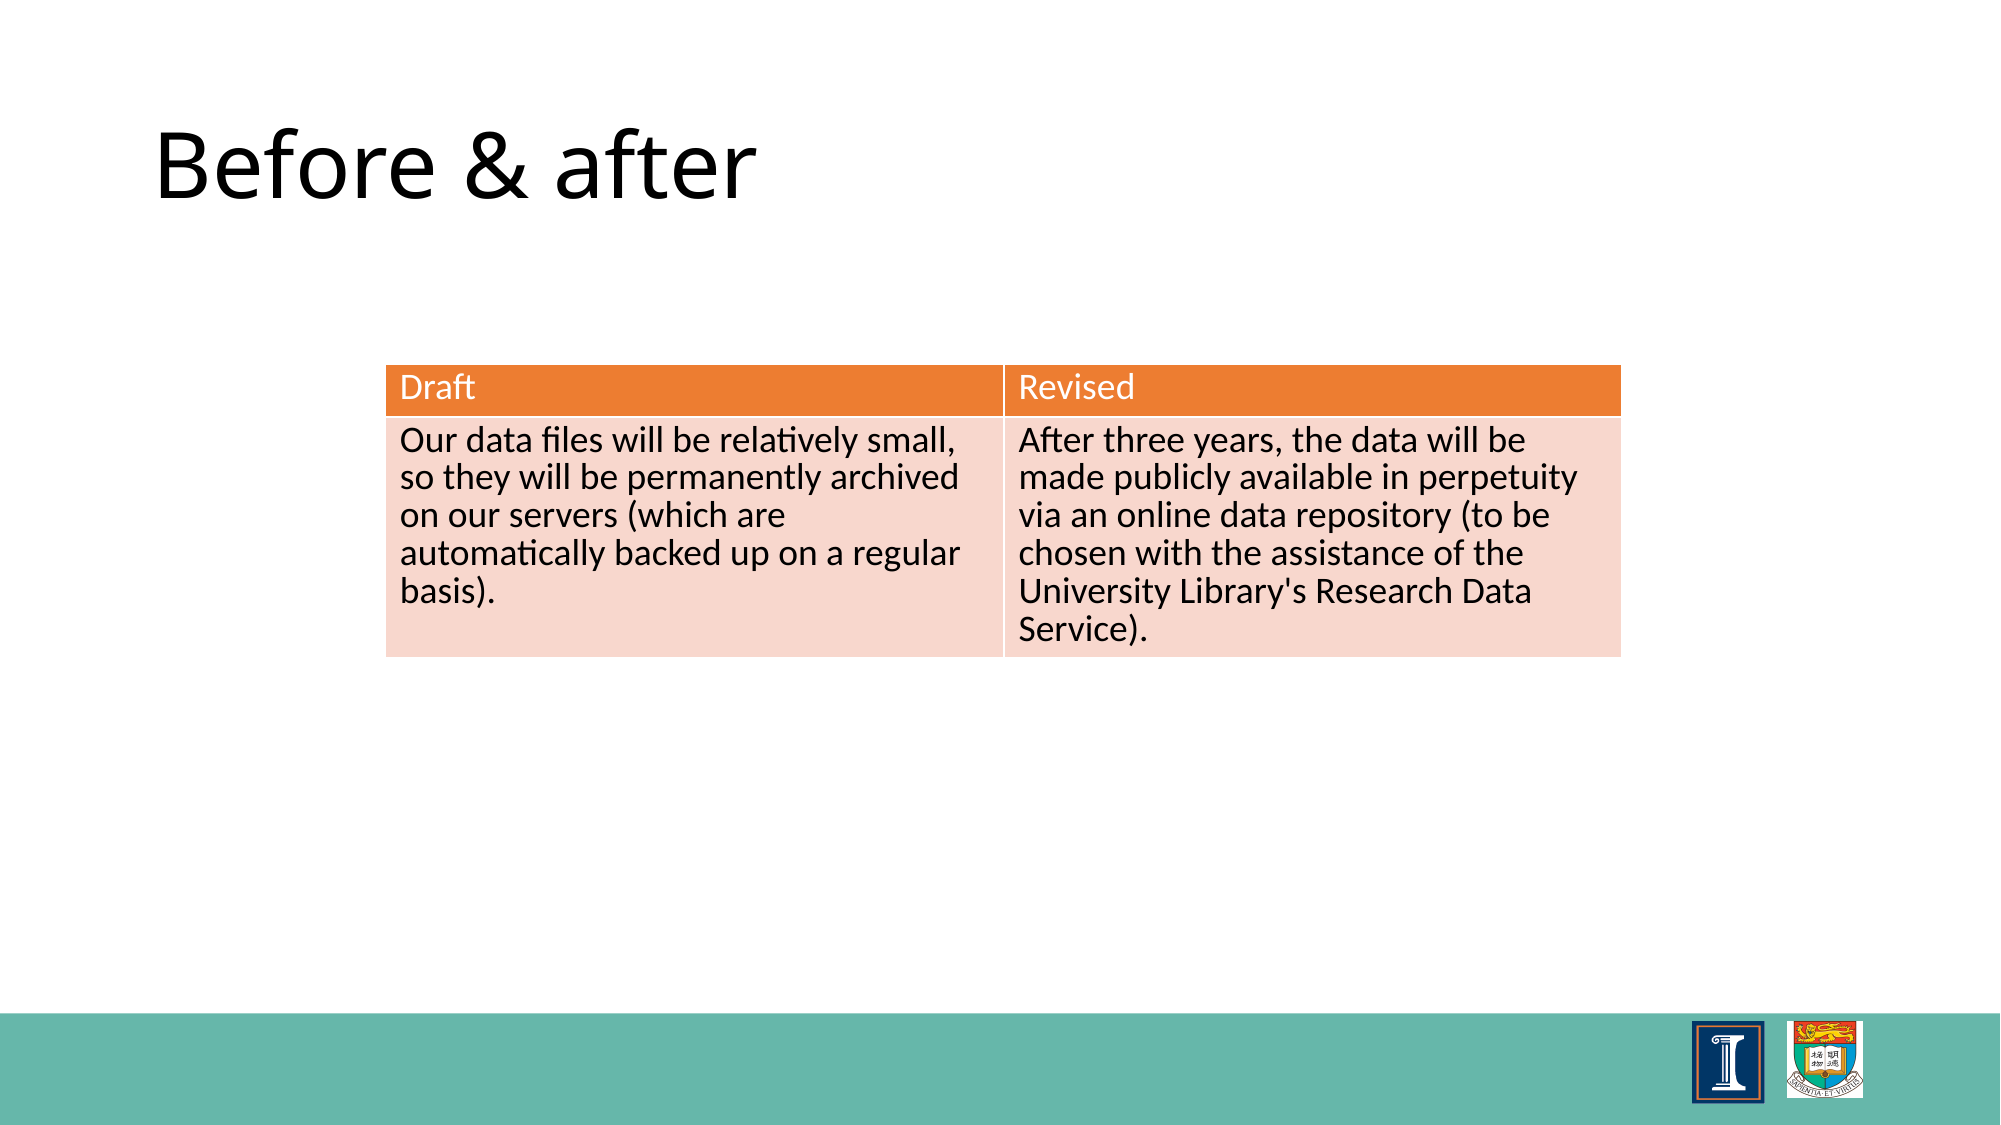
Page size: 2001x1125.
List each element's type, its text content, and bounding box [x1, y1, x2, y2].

title Before & after [137, 59, 1863, 278]
table_header Revised [1005, 365, 1621, 416]
table_cell After three years, the data will be made publicly available in perpetuity via an online data repository (to be chosen with the assistance of the University Library's Research Data Service). [1005, 418, 1621, 657]
table_cell Our data files will be relatively small, so they will be permanently archived on our servers (which are automatically backed up on a regular basis). [386, 418, 1003, 657]
picture [1787, 1021, 1863, 1098]
table_header Draft [386, 365, 1003, 416]
picture [1692, 1021, 1765, 1104]
